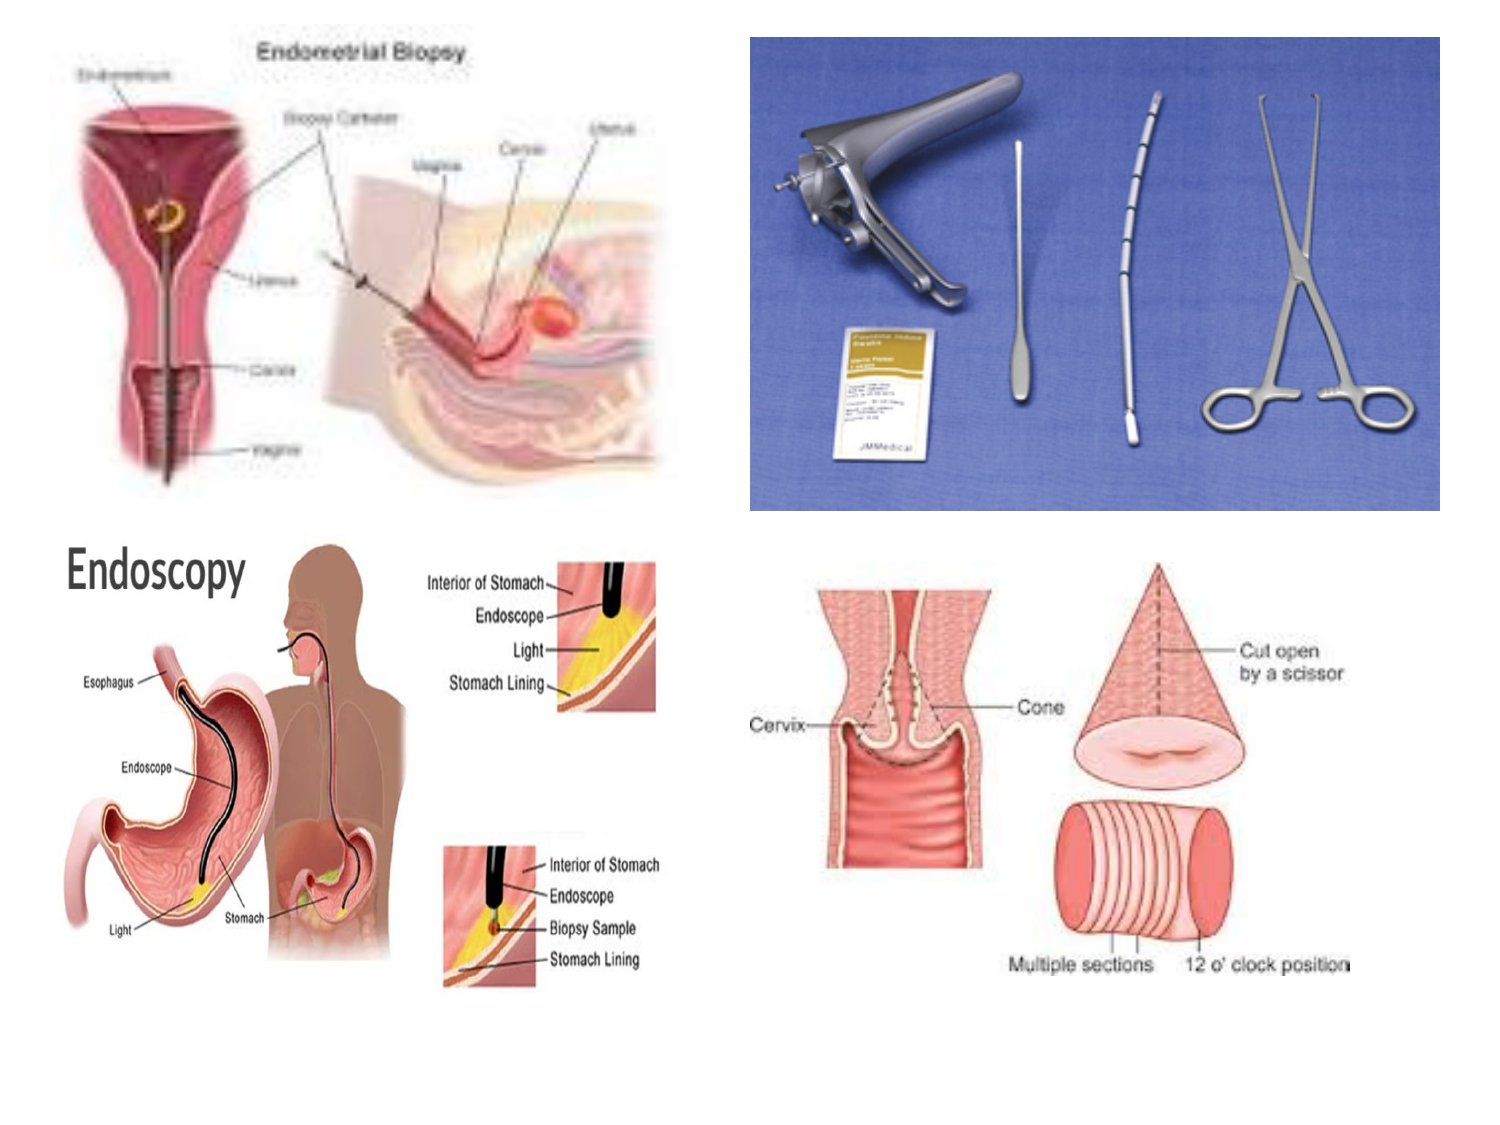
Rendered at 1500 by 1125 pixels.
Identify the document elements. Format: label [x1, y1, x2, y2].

picture [49, 24, 680, 499]
picture [749, 562, 1350, 976]
picture [49, 518, 680, 1020]
picture [749, 37, 1440, 512]
